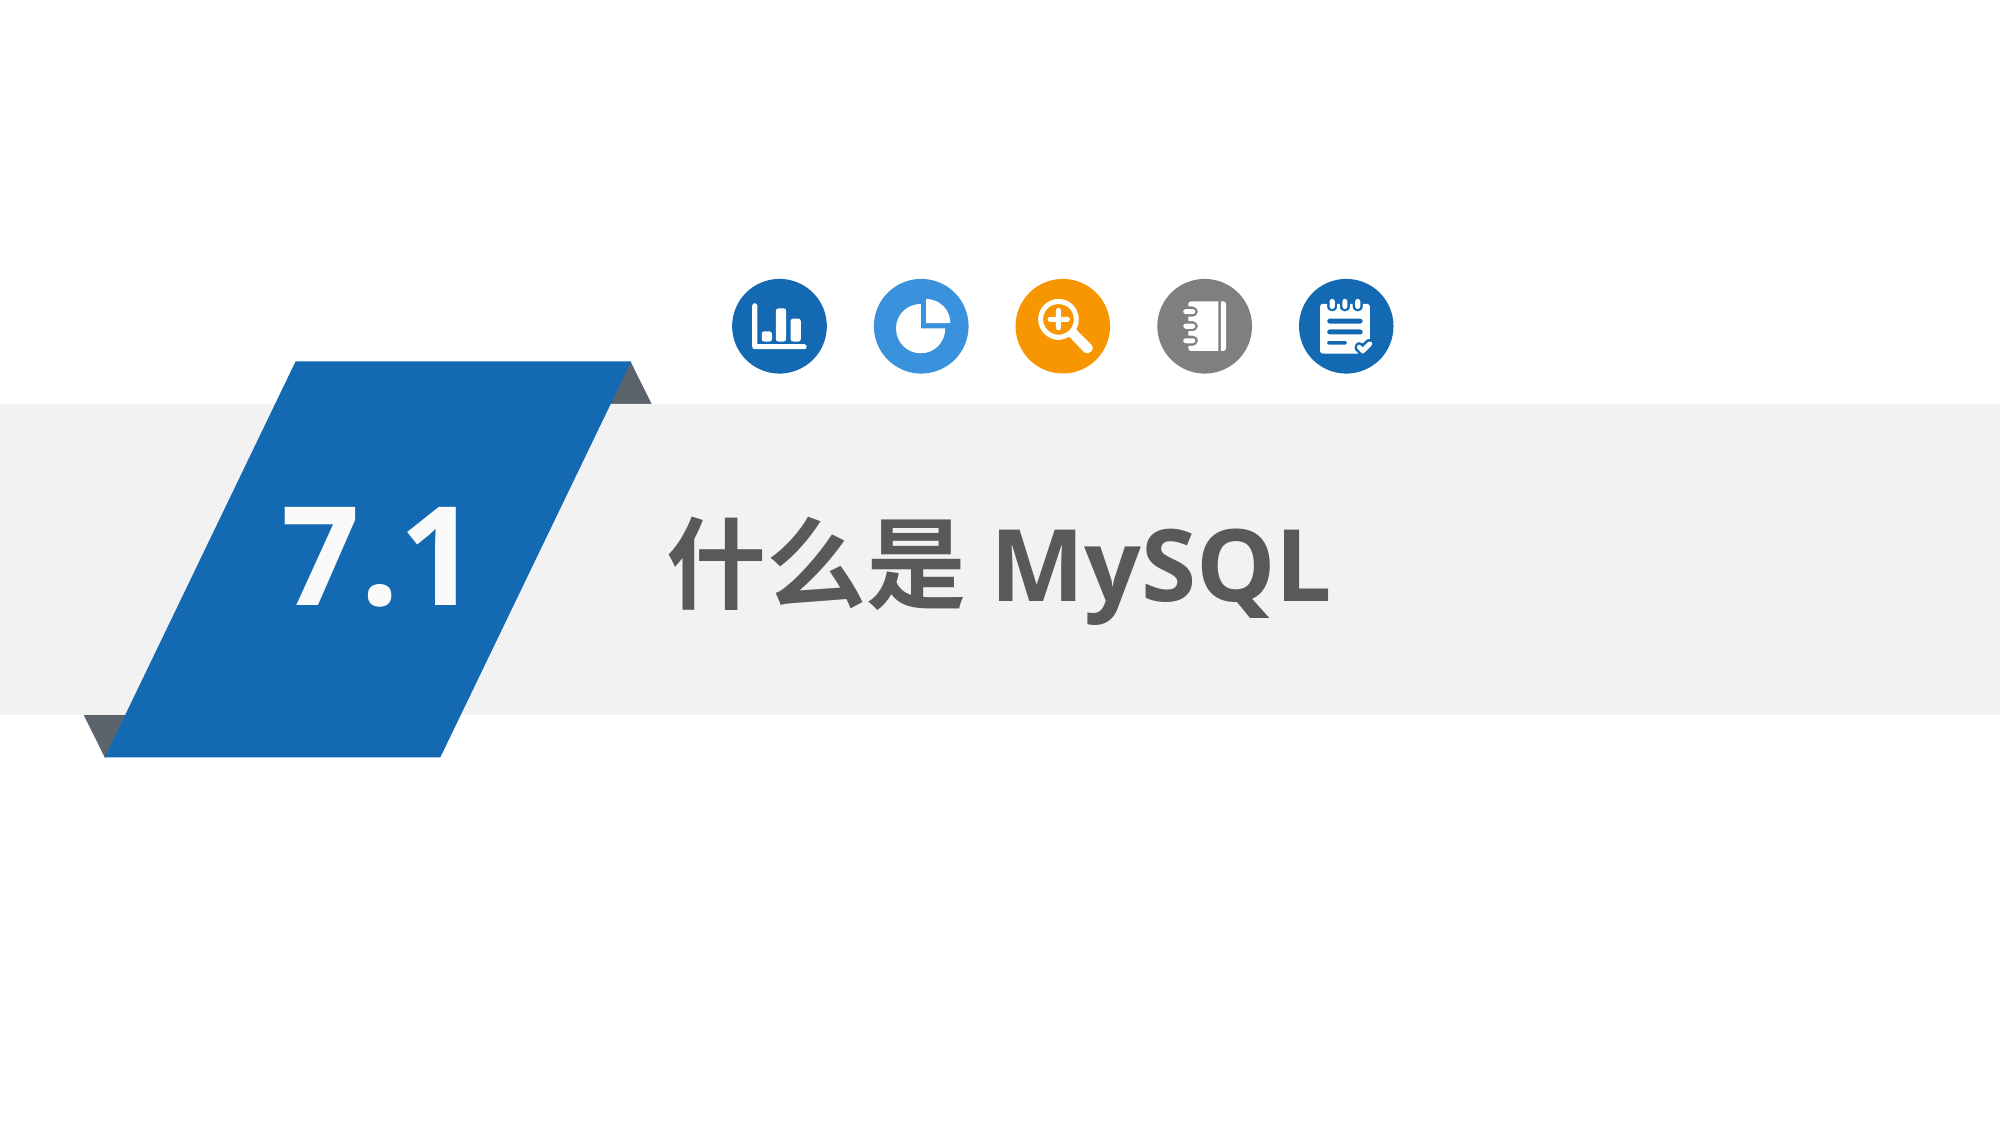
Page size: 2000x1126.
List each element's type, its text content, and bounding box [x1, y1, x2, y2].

text_box 什么是MySQL [651, 494, 1756, 630]
text_box 7.1 [266, 460, 552, 641]
